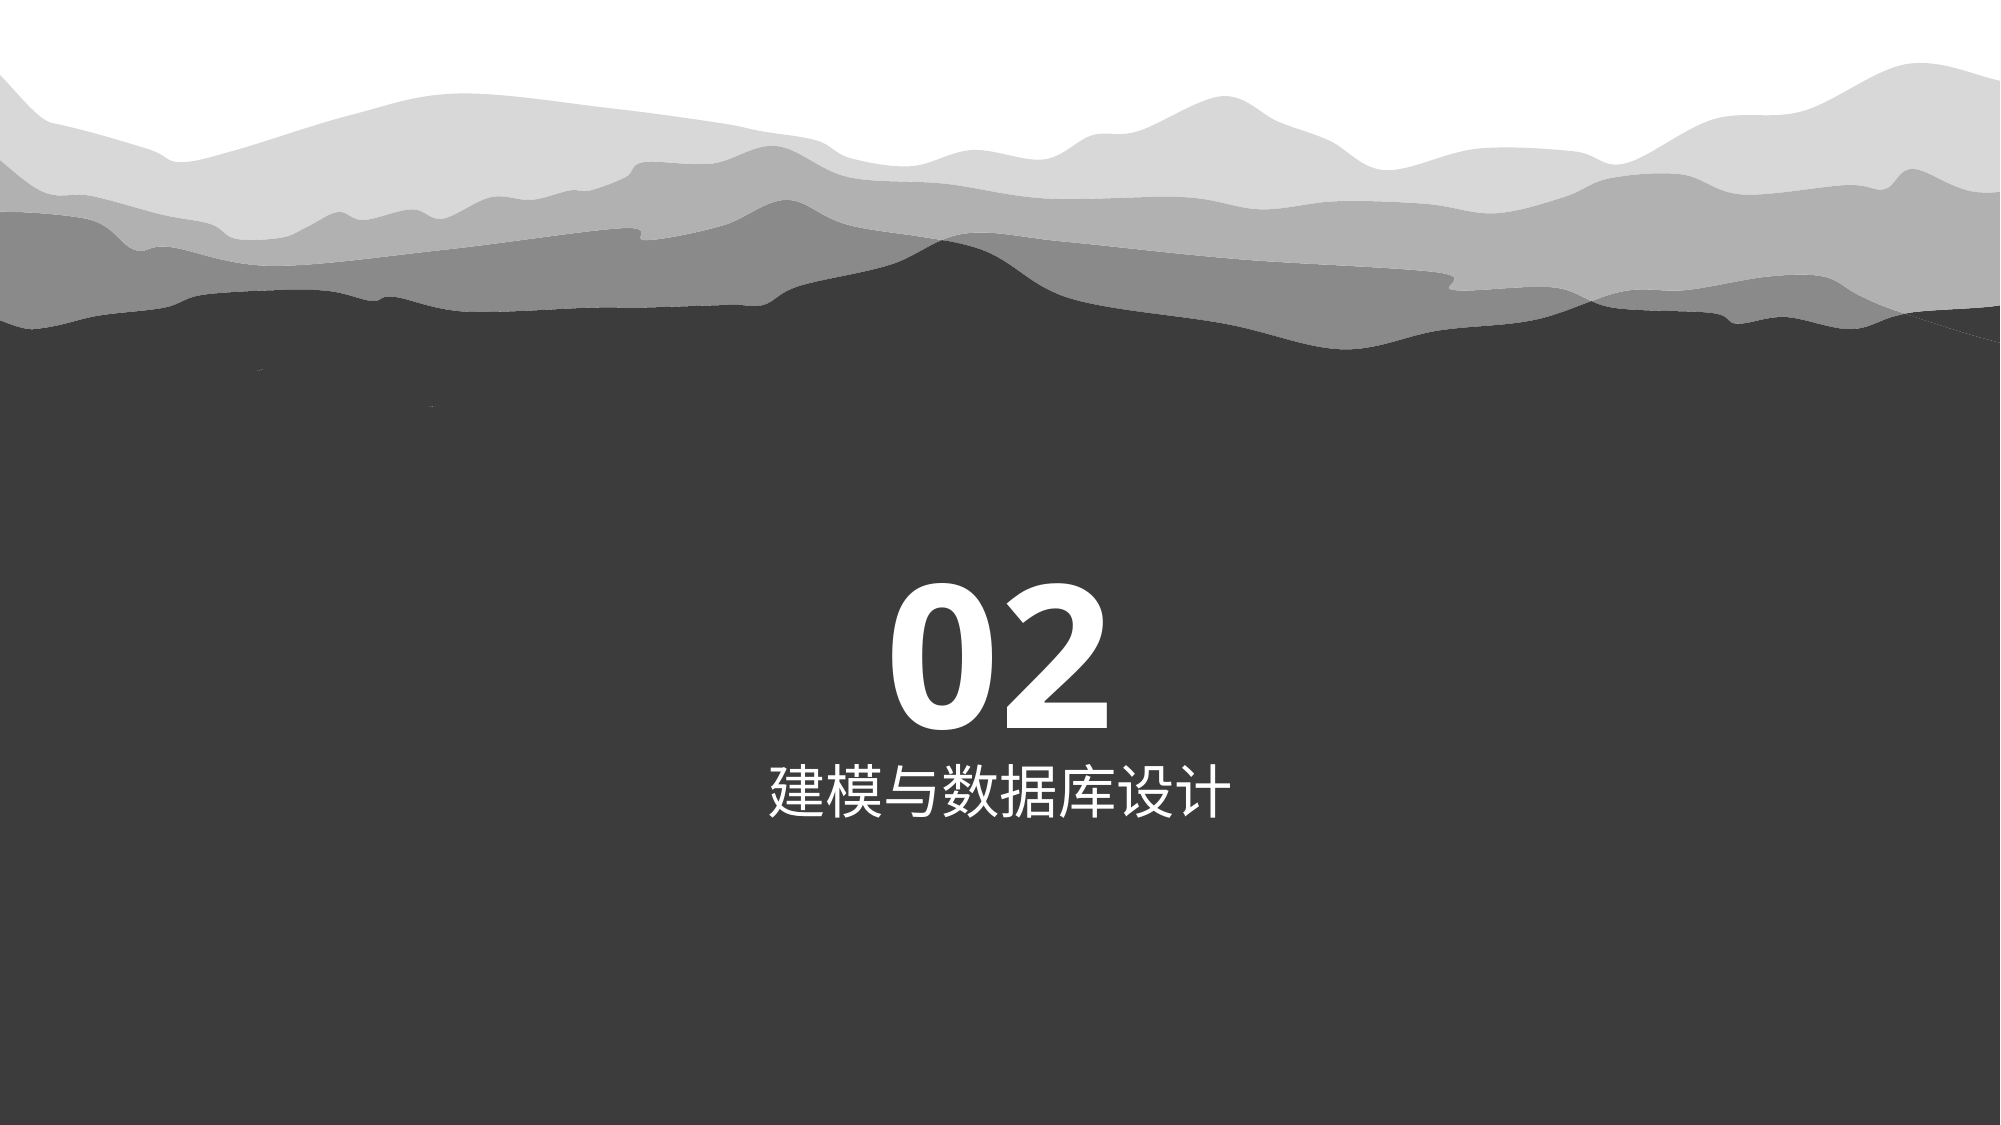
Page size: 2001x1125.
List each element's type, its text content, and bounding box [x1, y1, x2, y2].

list 建模与数据库设计 [377, 755, 1623, 850]
list 02 [377, 548, 1623, 755]
